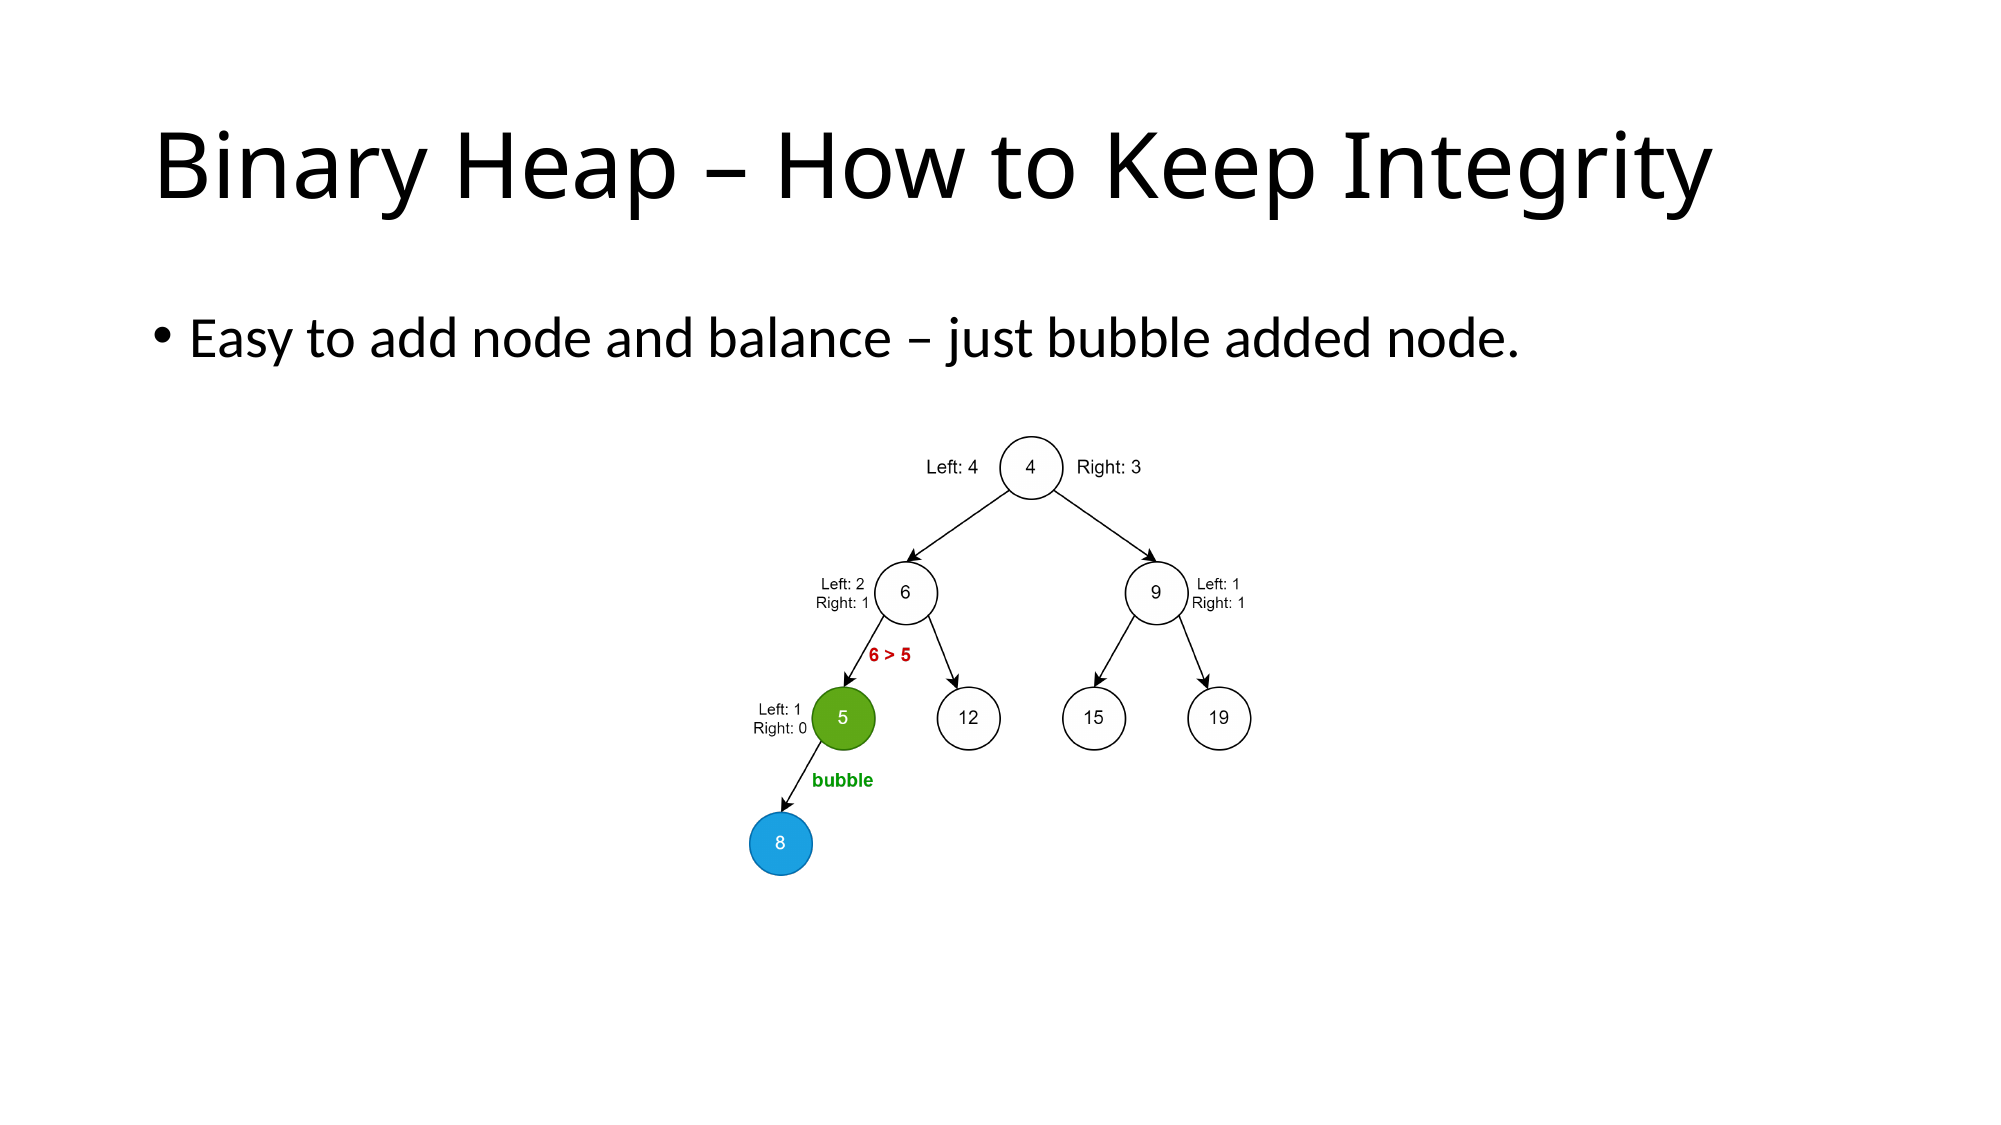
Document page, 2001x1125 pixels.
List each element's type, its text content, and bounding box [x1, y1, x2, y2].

picture [733, 420, 1267, 893]
list Easy to add node and balance – just bubble added node. [137, 299, 1863, 1014]
title Binary Heap – How to Keep Integrity [137, 59, 1863, 278]
